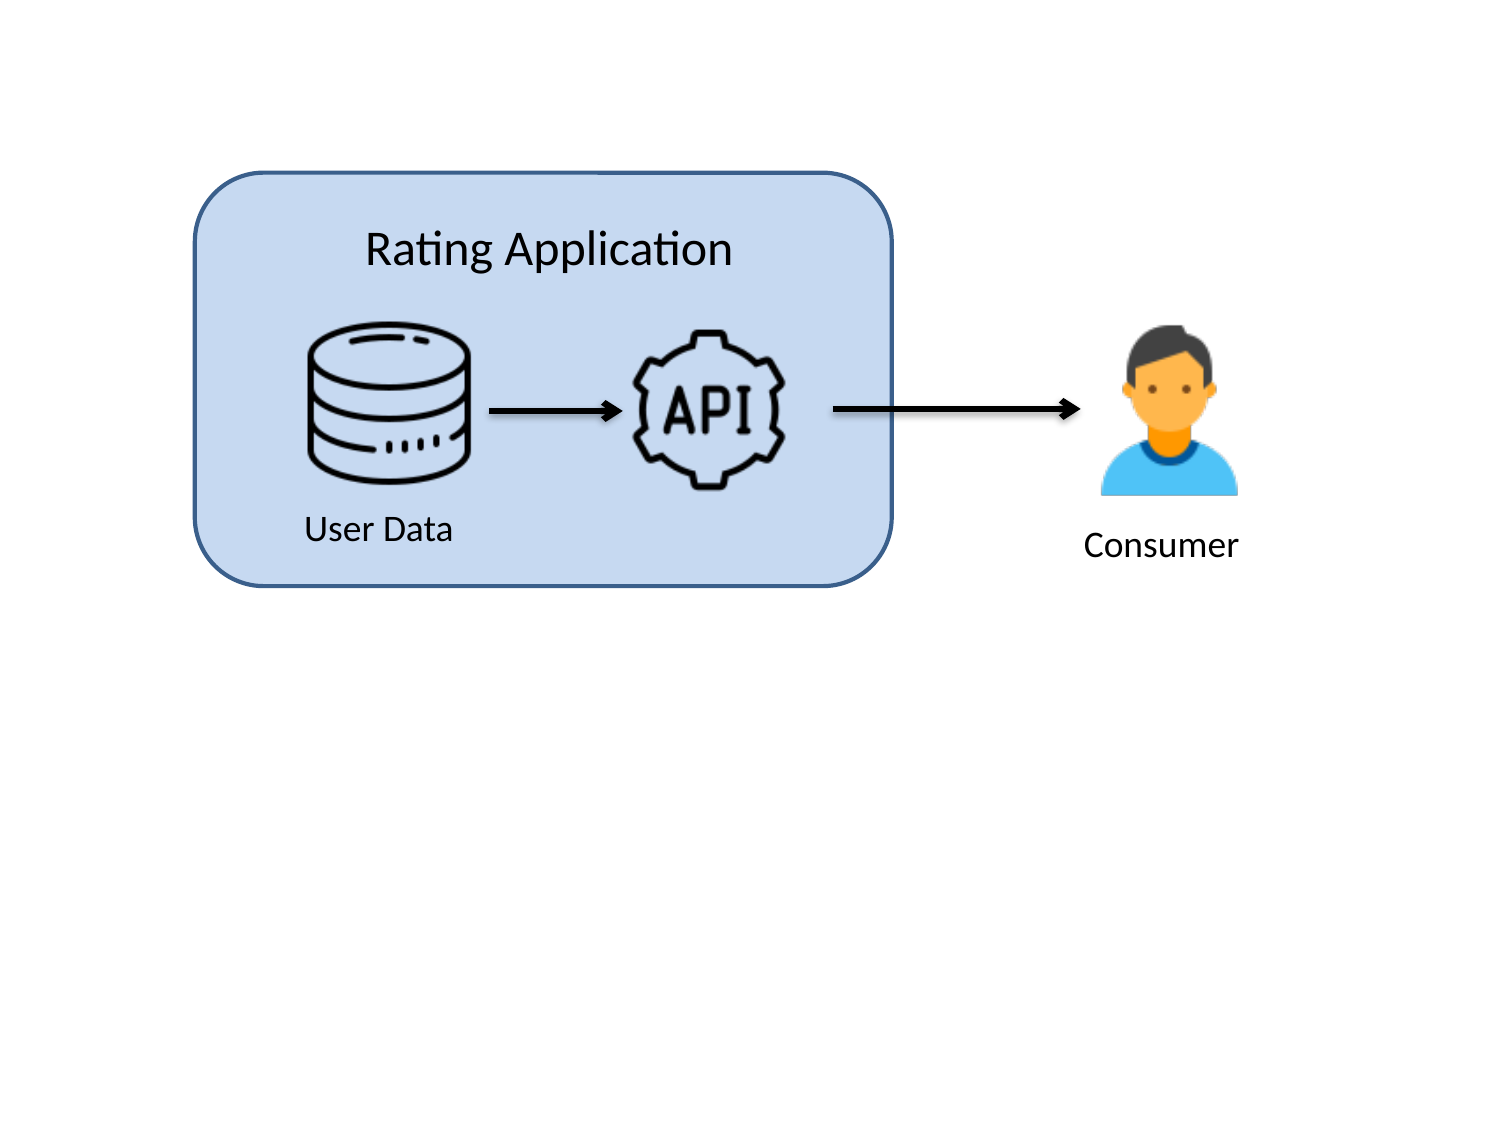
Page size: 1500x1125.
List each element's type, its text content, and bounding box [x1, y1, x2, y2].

picture [622, 323, 798, 499]
text_box Rating Application [348, 208, 750, 283]
picture [289, 303, 490, 504]
picture [1068, 309, 1273, 513]
text_box Consumer [1068, 520, 1272, 573]
text_box User Data [289, 511, 490, 557]
text_box [192, 170, 894, 589]
